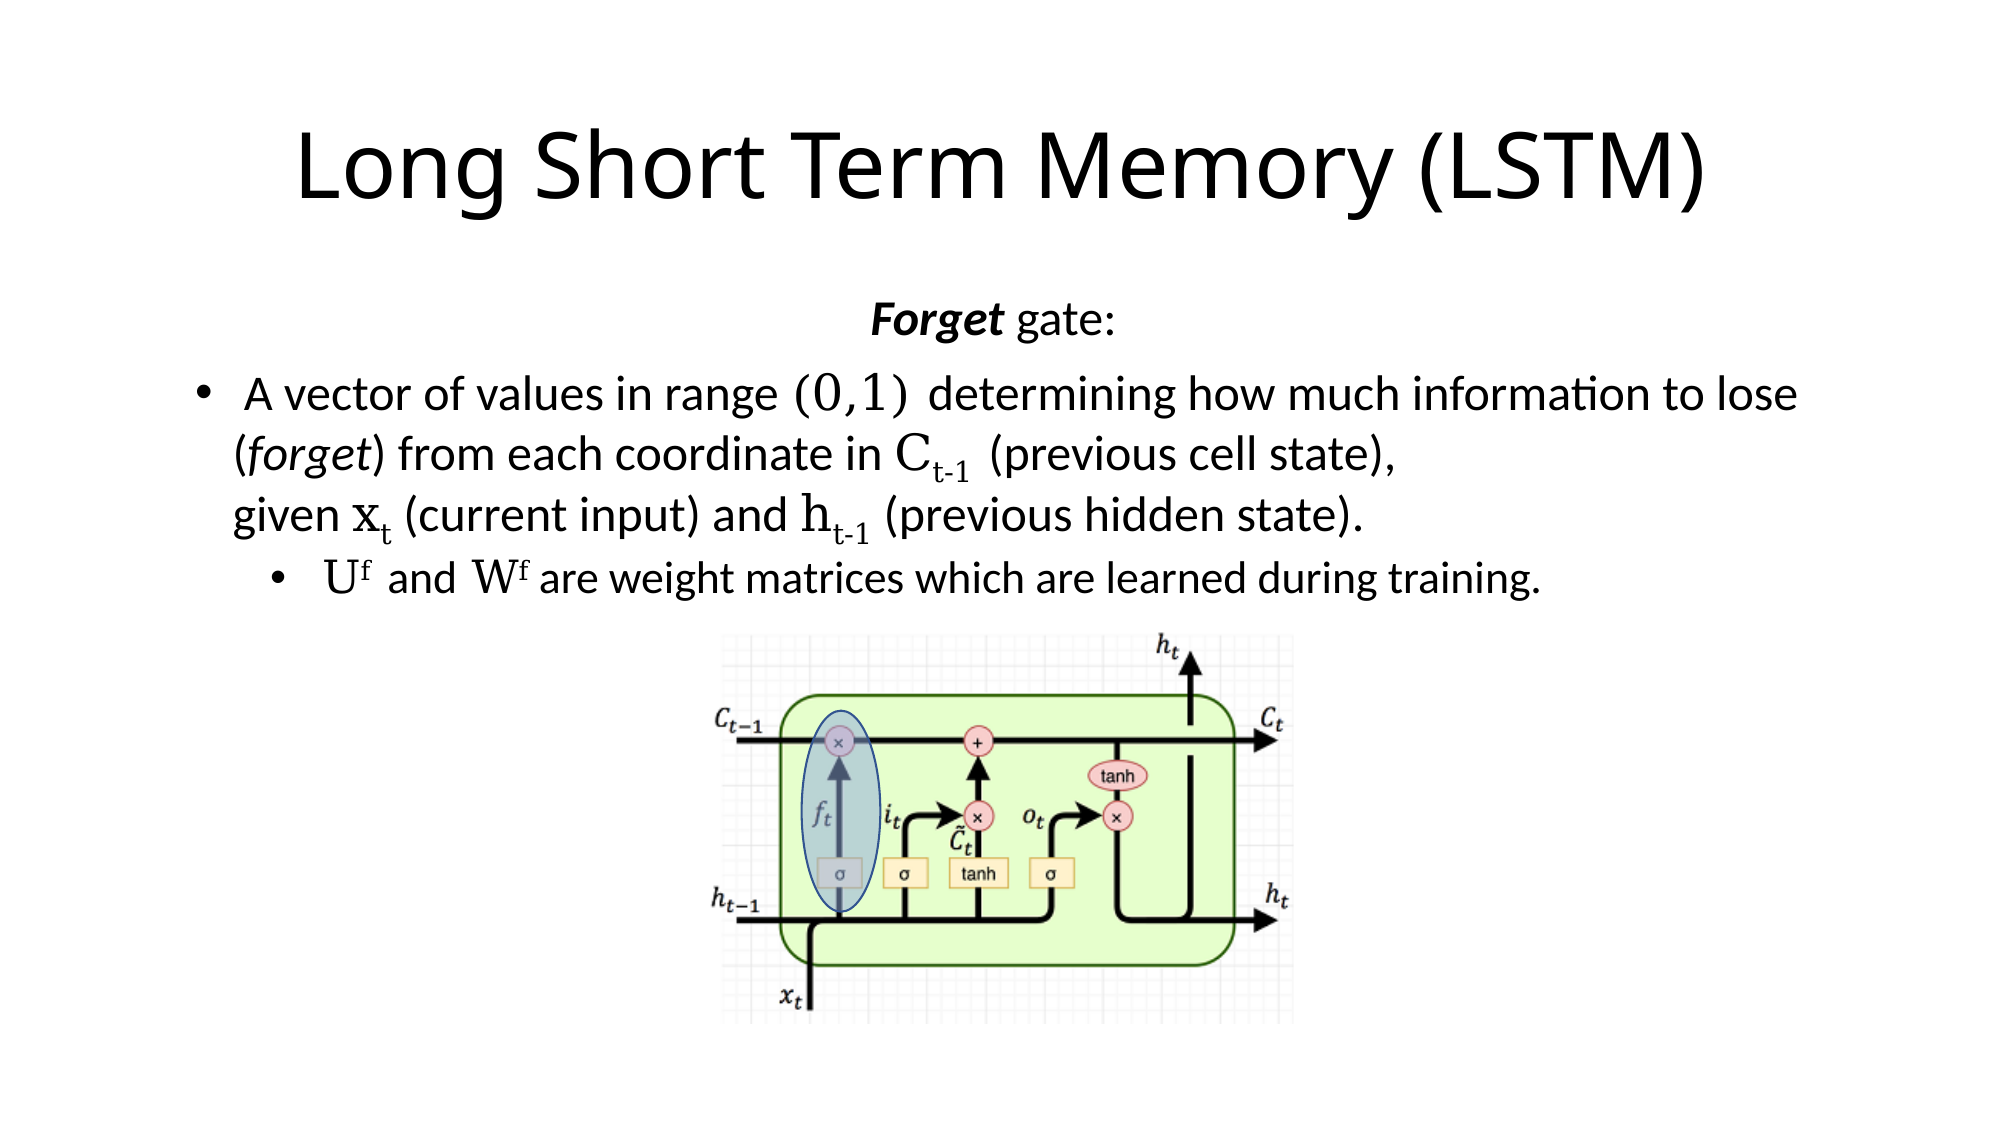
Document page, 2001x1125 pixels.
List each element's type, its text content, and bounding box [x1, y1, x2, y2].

title Long Short Term Memory (LSTM) [137, 59, 1863, 278]
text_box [683, 625, 1317, 1024]
